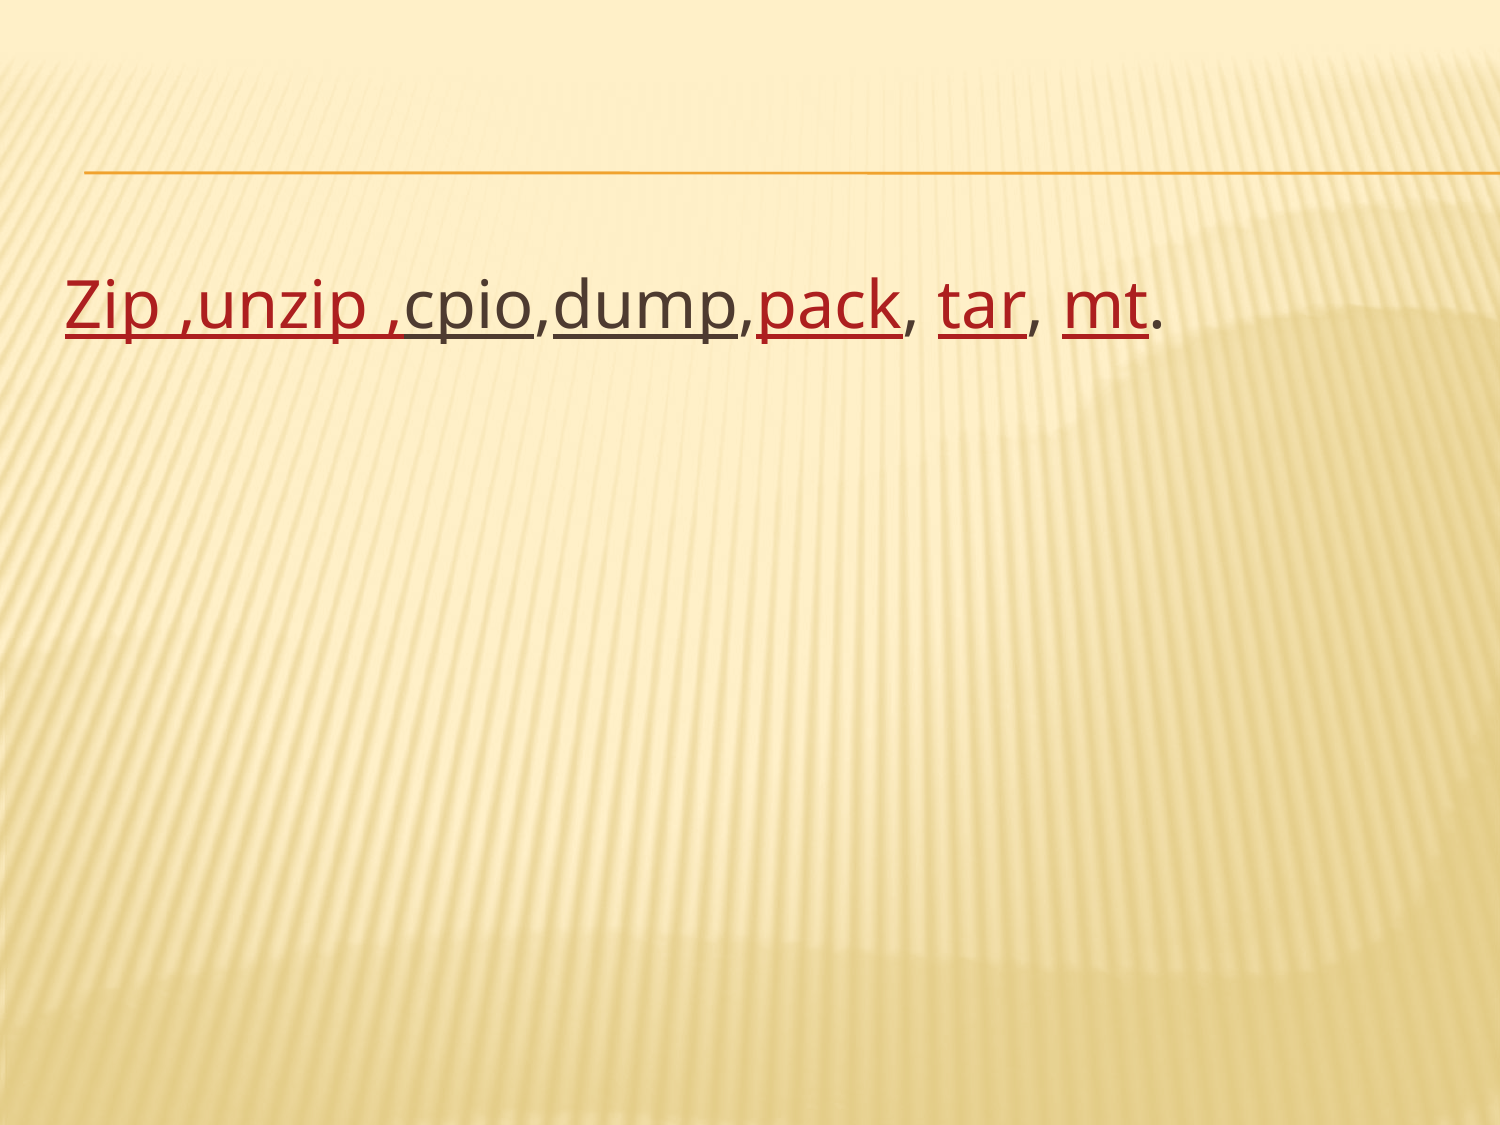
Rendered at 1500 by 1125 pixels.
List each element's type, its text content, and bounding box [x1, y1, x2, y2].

list Zip ,unzip ,cpio,dump,pack, tar, mt. [50, 254, 1475, 998]
